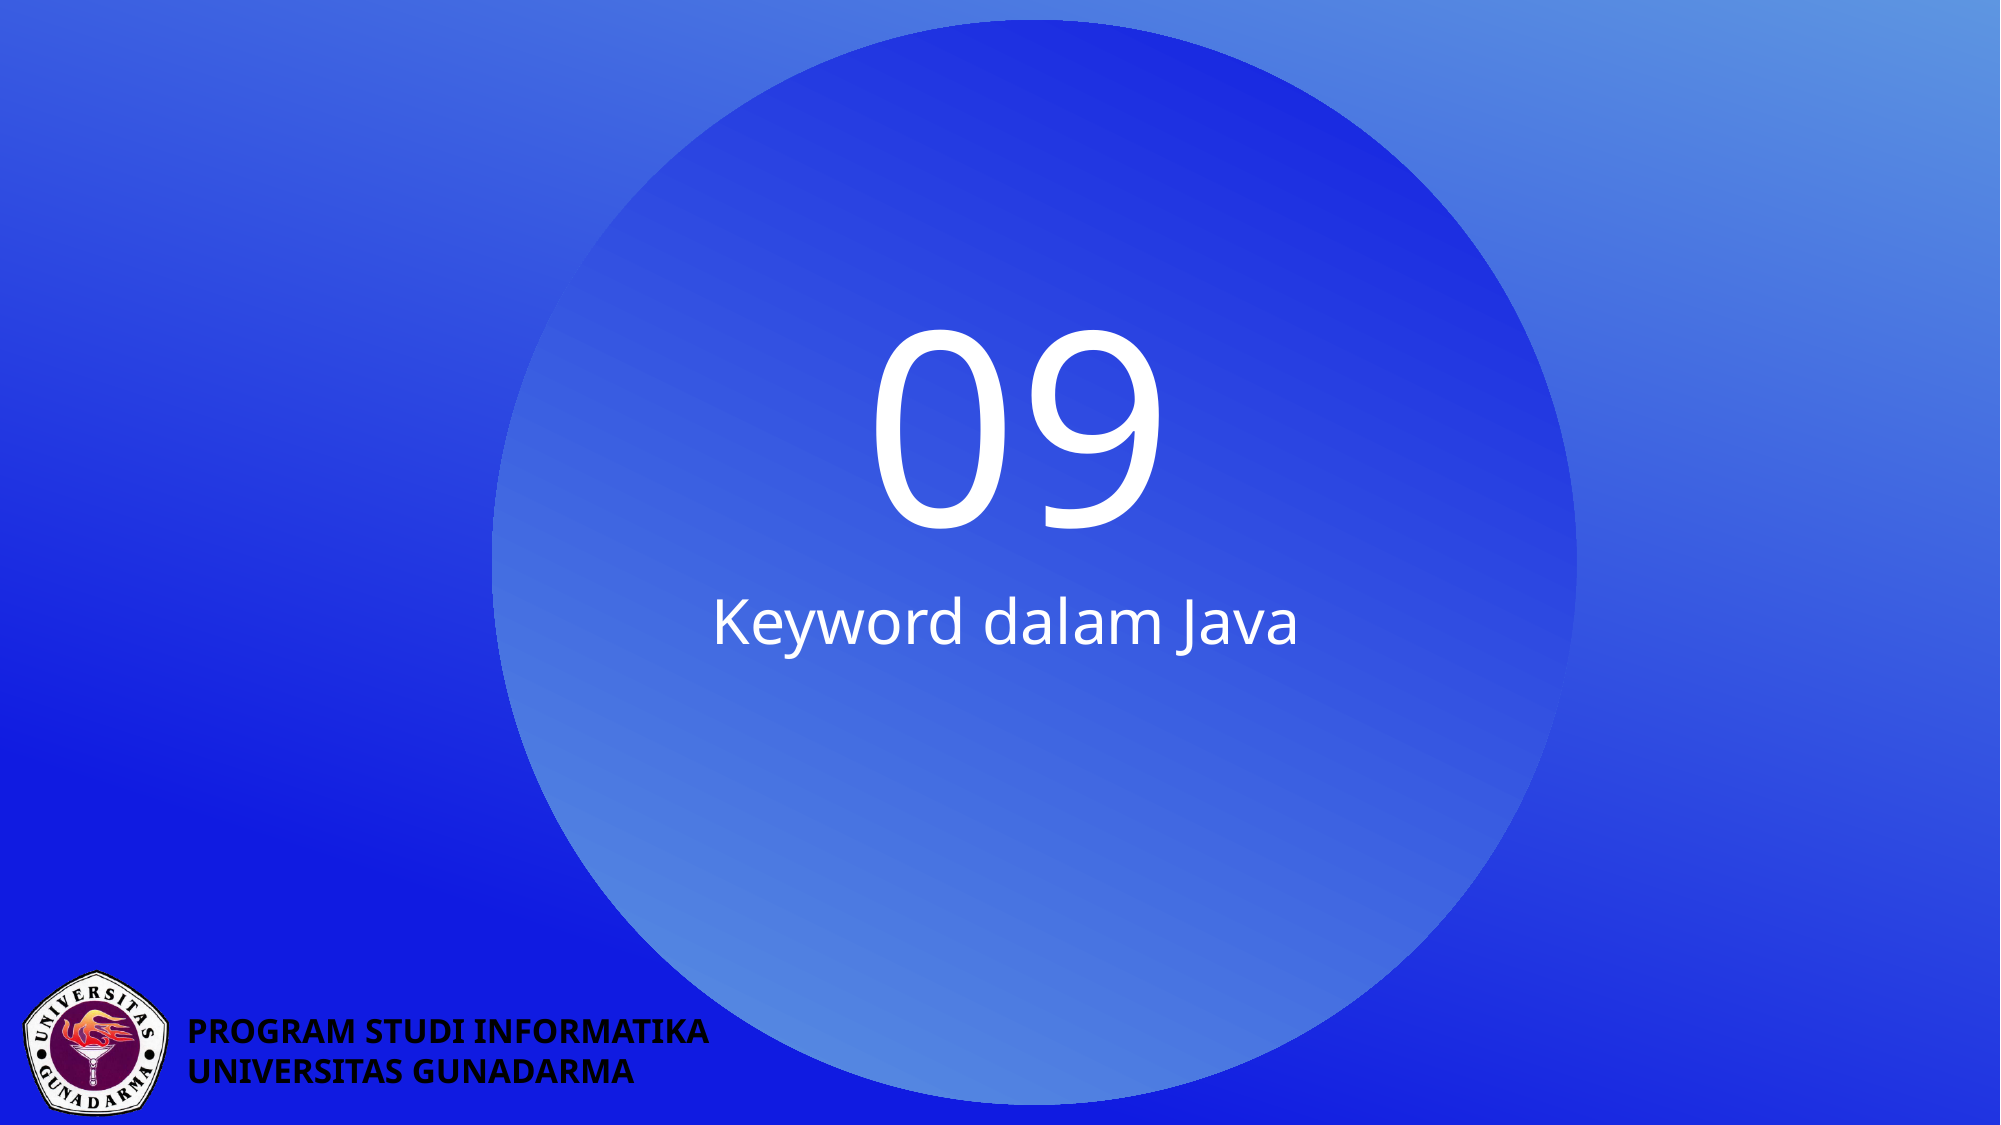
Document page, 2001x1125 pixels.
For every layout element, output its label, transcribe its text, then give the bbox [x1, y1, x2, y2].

text_box [491, 19, 1578, 1106]
text_box 09 [797, 310, 1241, 586]
text_box Keyword dalam Java [553, 583, 1459, 666]
picture [13, 963, 173, 1121]
